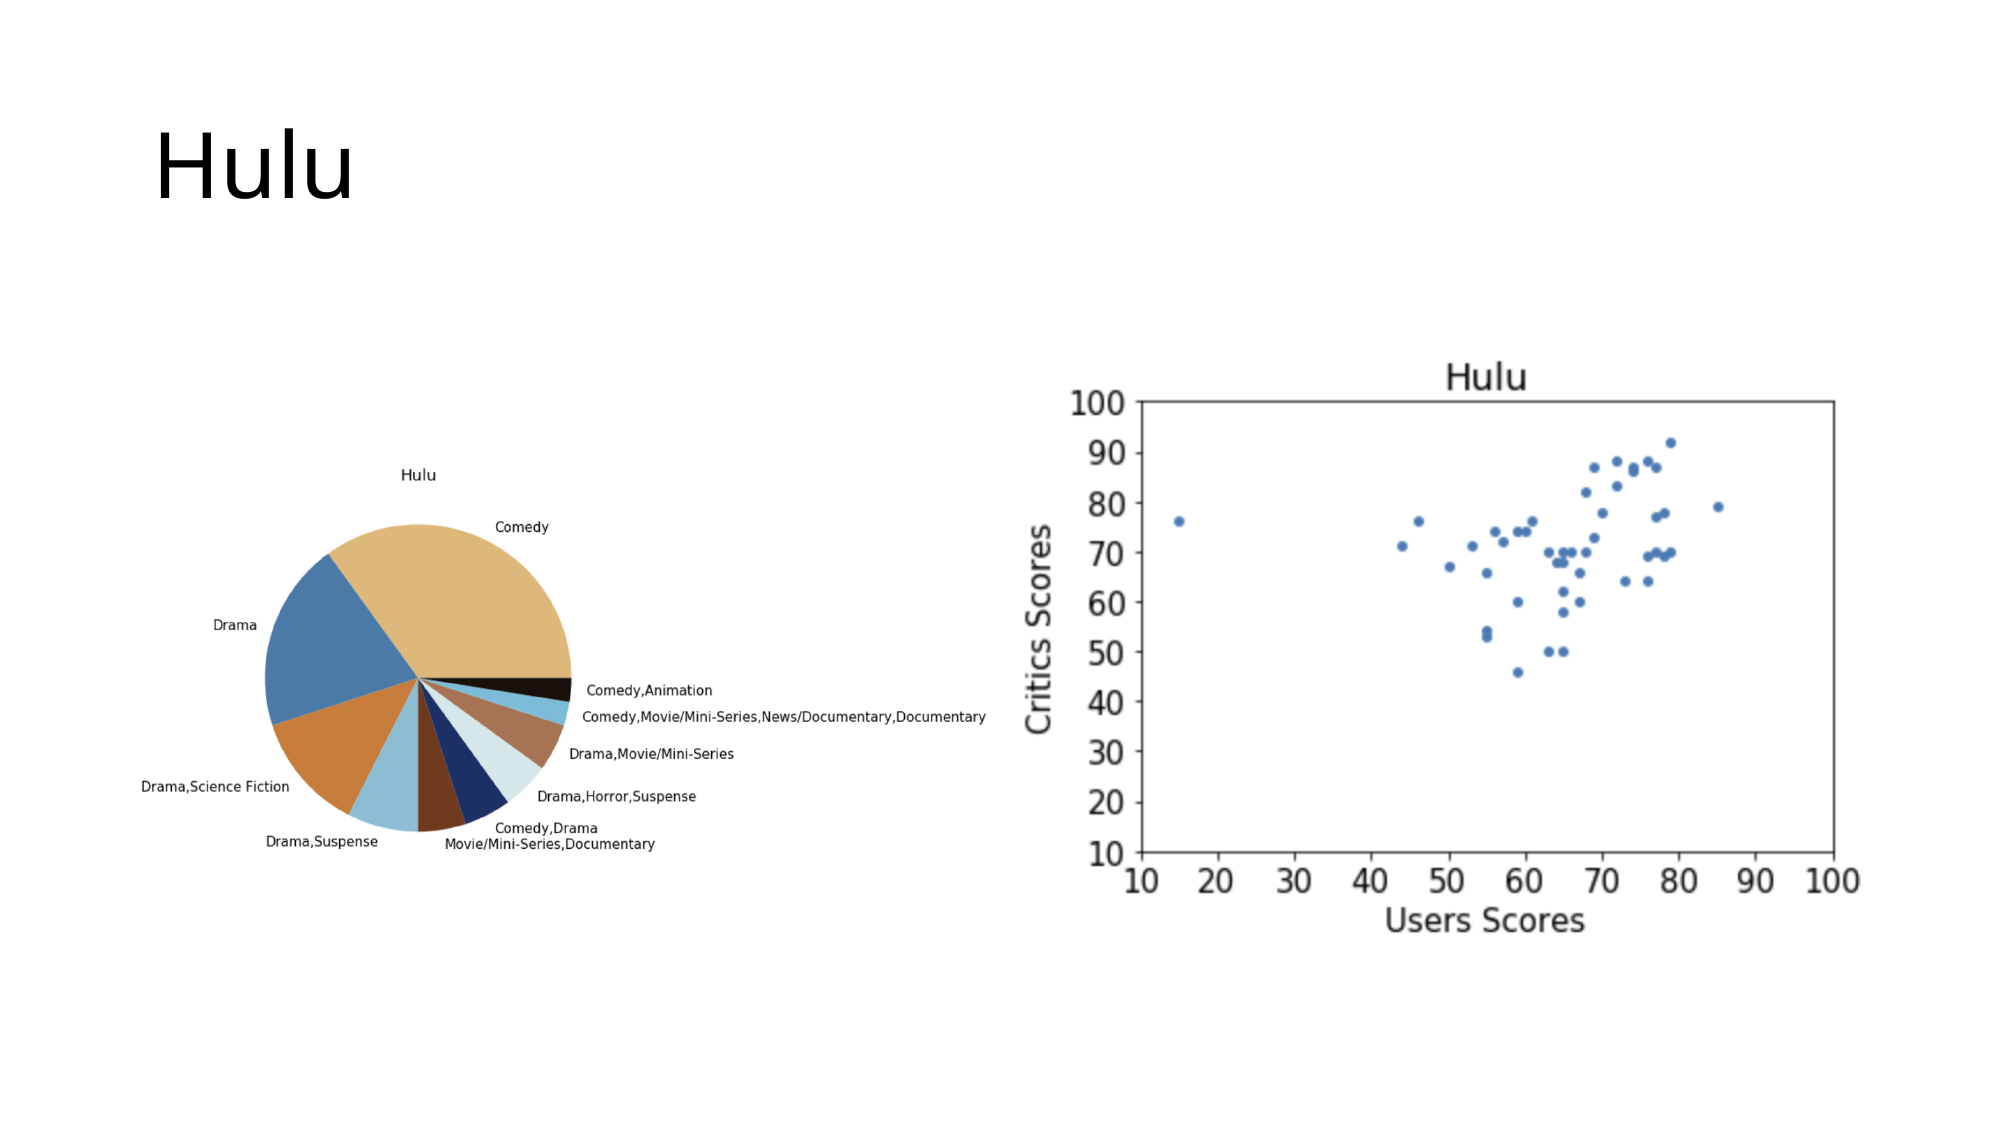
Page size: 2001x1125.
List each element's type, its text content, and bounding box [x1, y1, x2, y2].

title Hulu [137, 59, 1863, 278]
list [137, 458, 988, 855]
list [1012, 353, 1863, 960]
